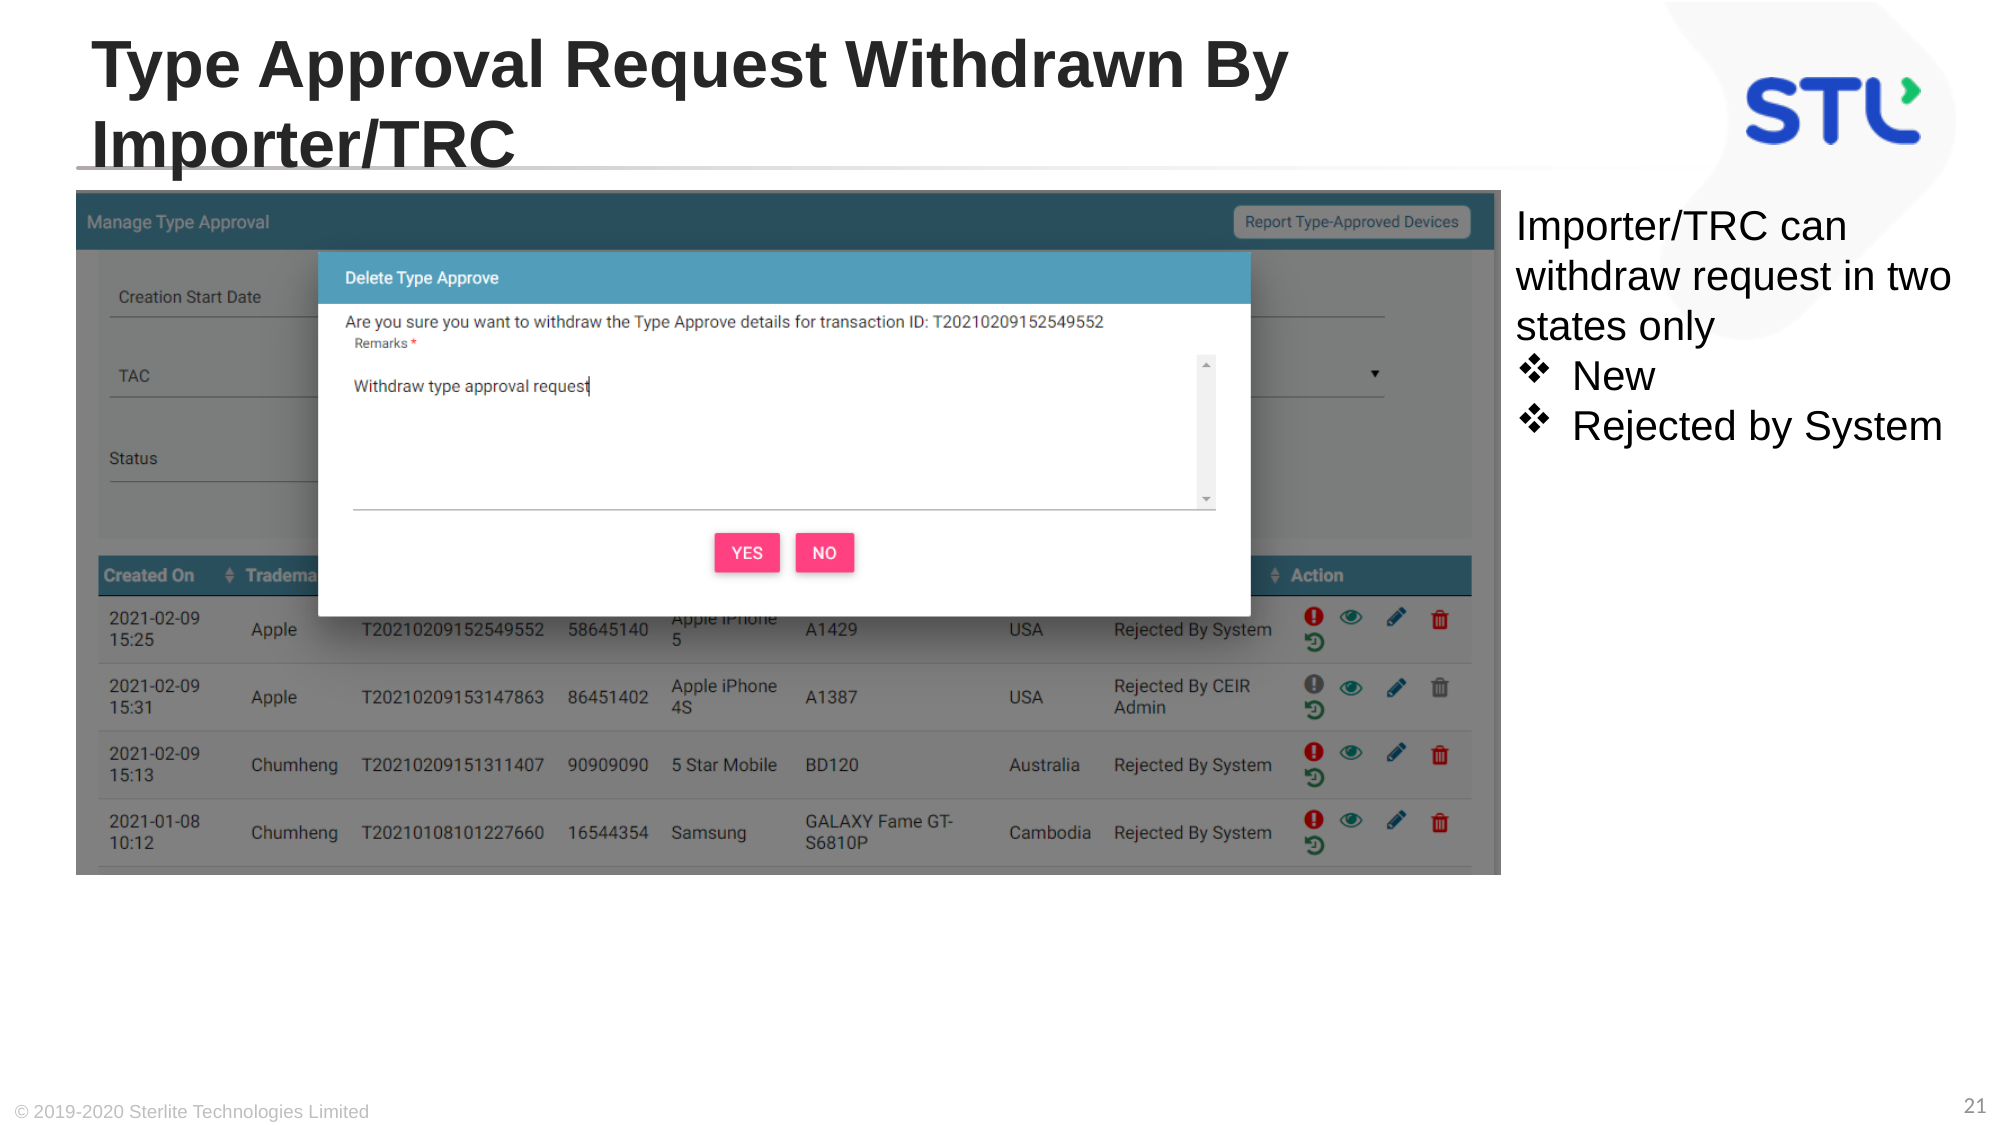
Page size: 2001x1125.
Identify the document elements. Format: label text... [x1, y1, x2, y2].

text_box Importer/TRC can withdraw request in two states only New Rejected by System [1502, 191, 1977, 456]
picture [1746, 77, 1921, 145]
picture [75, 190, 1502, 875]
footer © 2019-2020 Sterlite Technologies Limited [0, 1083, 455, 1125]
slide_number 21 [1955, 1083, 1997, 1122]
title Type Approval Request Withdrawn By Importer/TRC [76, 35, 1564, 167]
